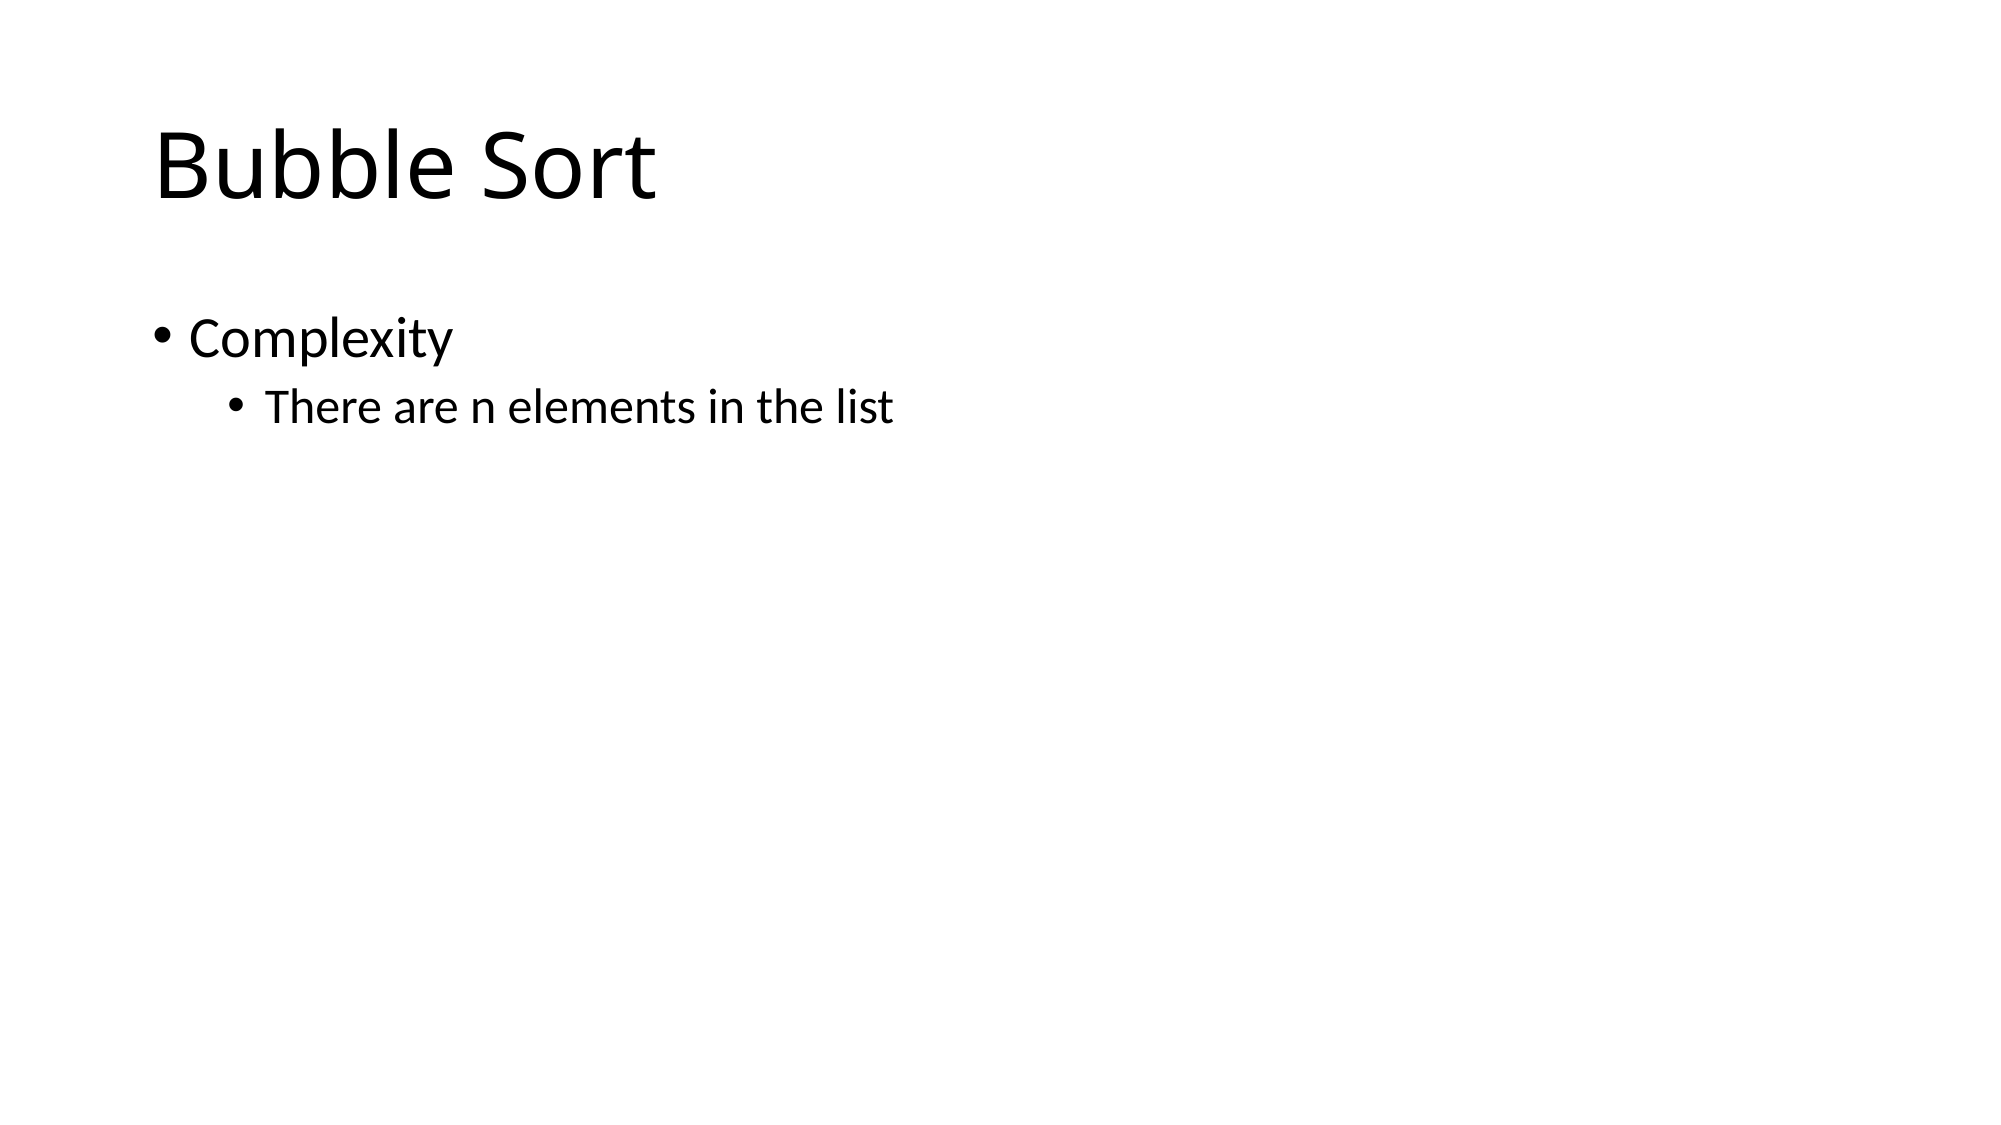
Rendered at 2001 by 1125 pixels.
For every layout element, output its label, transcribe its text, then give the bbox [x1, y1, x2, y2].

title Bubble Sort [137, 59, 1863, 278]
list Complexity There are n elements in the list [137, 299, 1863, 1026]
